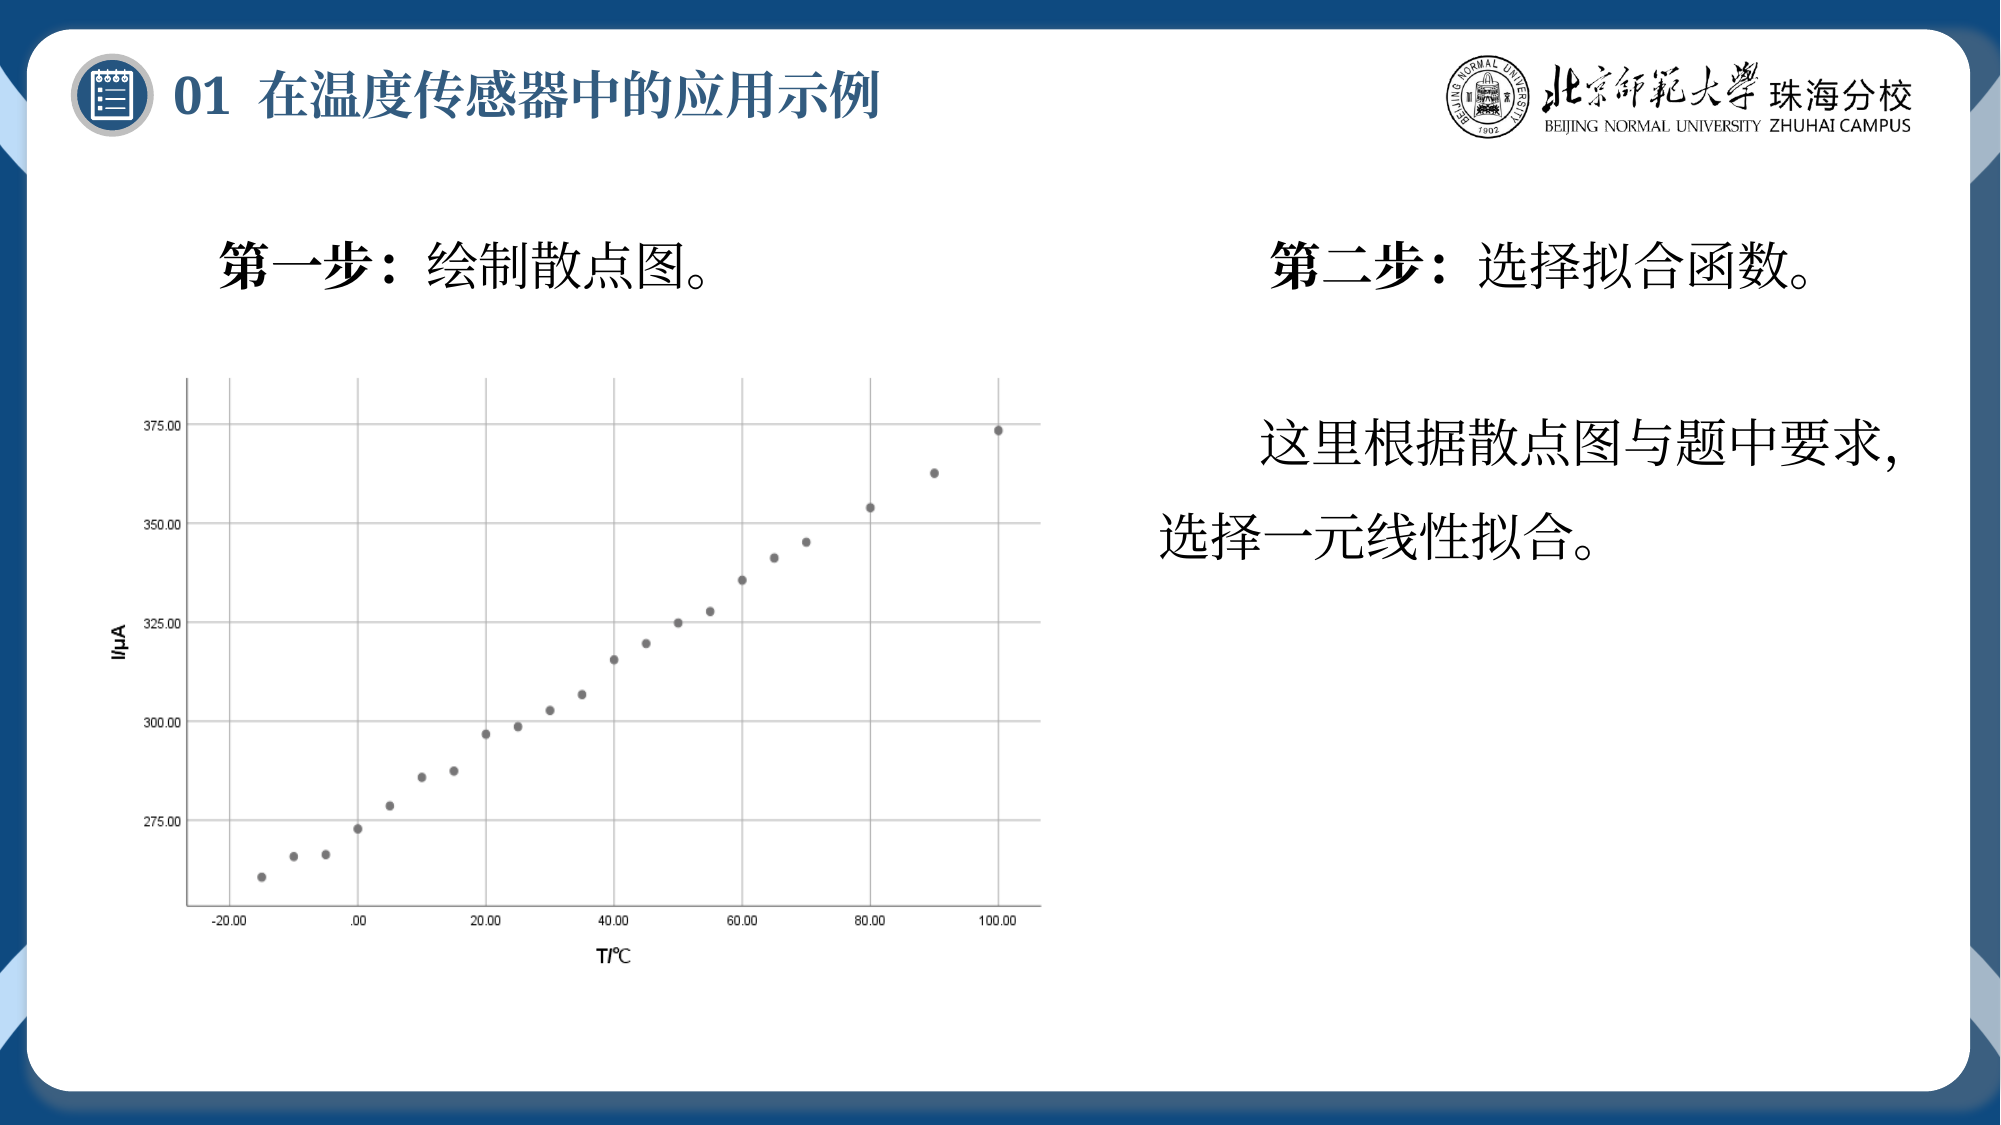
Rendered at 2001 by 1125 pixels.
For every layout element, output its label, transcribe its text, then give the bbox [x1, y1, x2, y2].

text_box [73, 56, 151, 134]
text_box 这里根据散点图与题中要求，选择一元线性拟合。 [1143, 372, 1917, 575]
text_box 01 在温度传感器中的应用示例 [153, 52, 944, 136]
text_box 第一步：绘制散点图。 [102, 194, 1152, 303]
text_box 第二步：选择拟合函数。 [1152, 194, 1914, 303]
picture [0, 0, 2000, 1125]
picture [1441, 29, 1916, 142]
picture [90, 372, 1052, 984]
